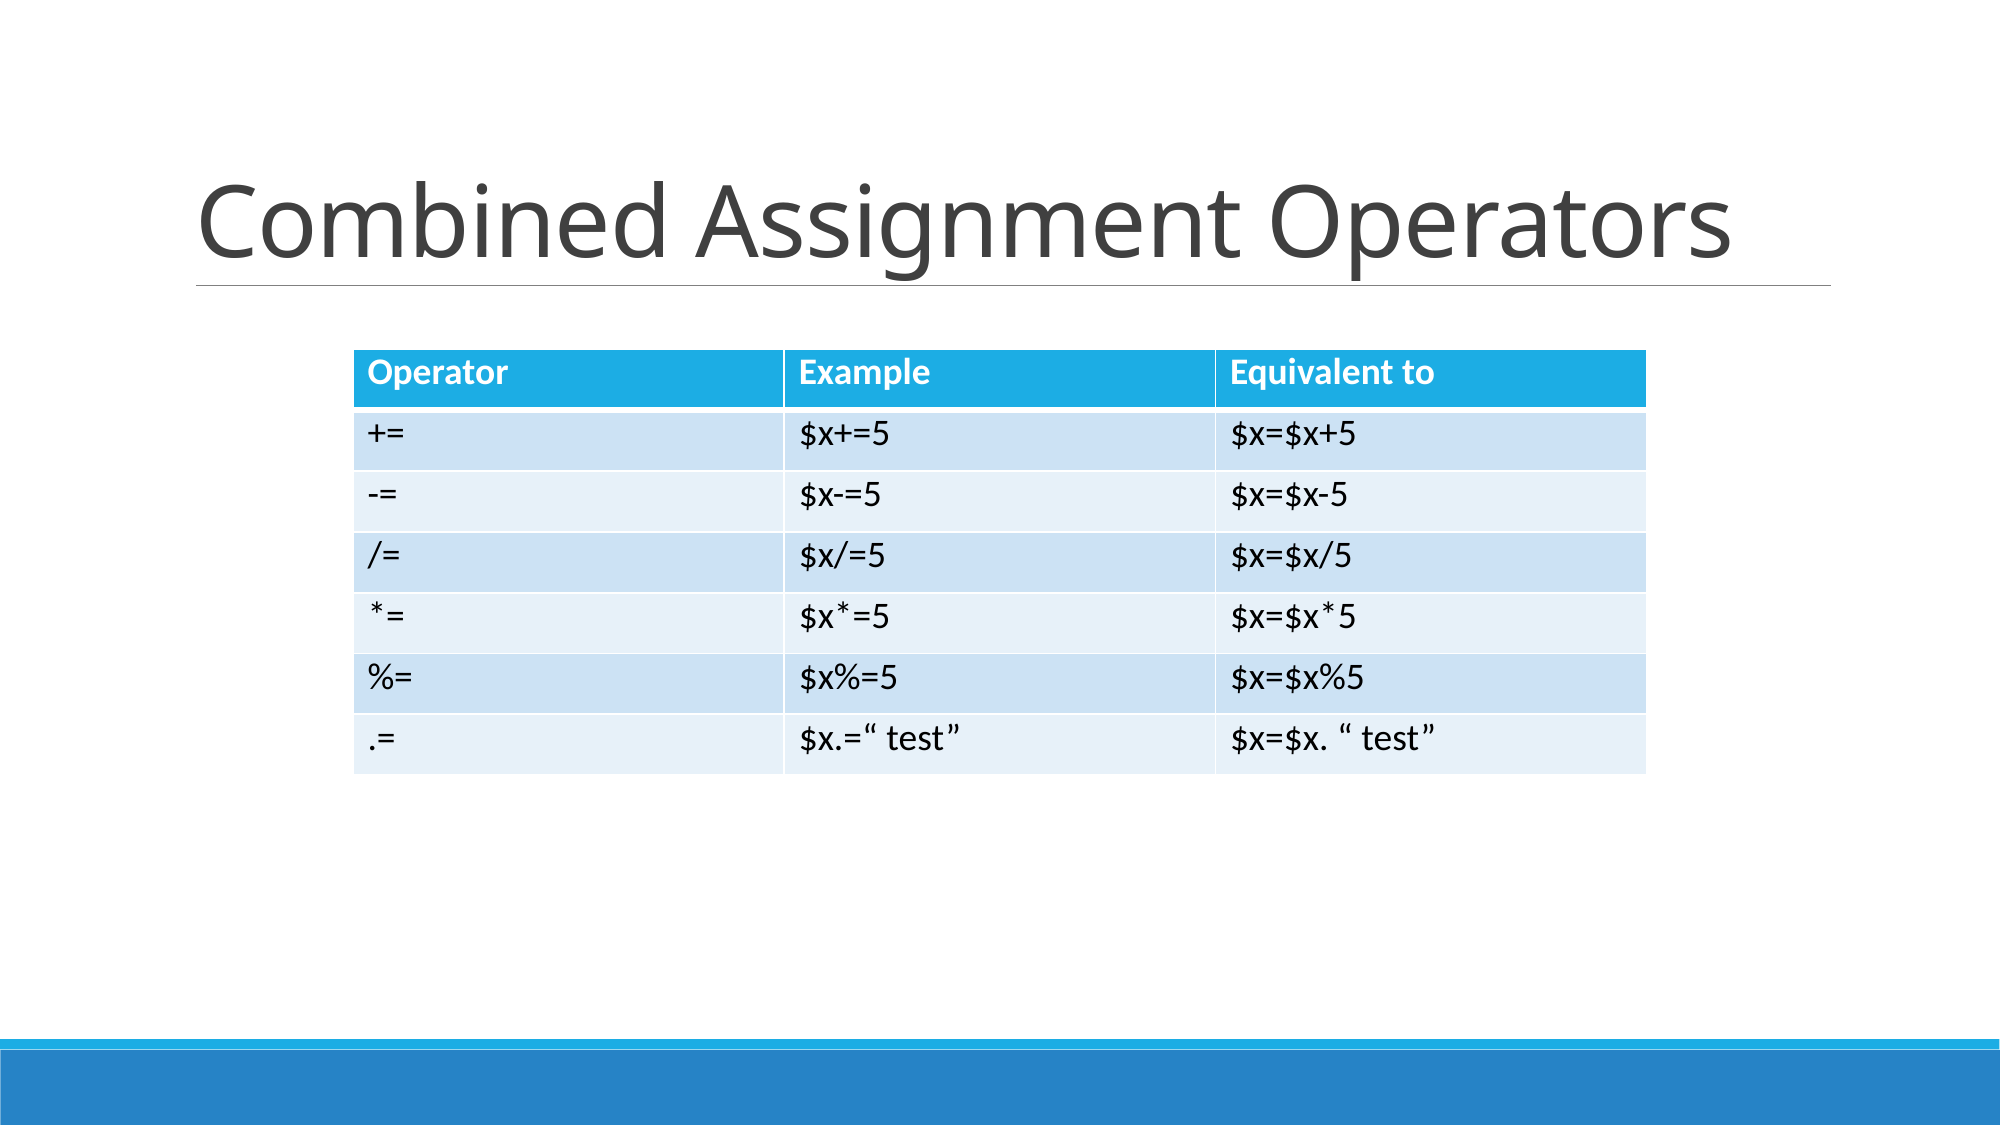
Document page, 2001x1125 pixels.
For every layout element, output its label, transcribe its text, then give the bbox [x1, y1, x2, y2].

table_cell $x=$x*5 [1216, 594, 1646, 653]
table_cell .= [354, 715, 783, 774]
table_cell $x/=5 [785, 533, 1215, 592]
table_cell $x=$x+5 [1216, 413, 1646, 470]
table_cell $x=$x. “ test” [1216, 715, 1646, 774]
table_cell -= [354, 472, 783, 531]
table_cell $x.=“ test” [785, 715, 1215, 774]
table_cell $x=$x%5 [1216, 654, 1646, 713]
table_cell $x*=5 [785, 594, 1215, 653]
title Combined Assignment Operators [180, 47, 1830, 285]
table_cell $x-=5 [785, 472, 1215, 531]
table_cell /= [354, 533, 783, 592]
table_cell $x+=5 [785, 413, 1215, 470]
table_cell += [354, 413, 783, 470]
table_cell $x=$x/5 [1216, 533, 1646, 592]
table_cell $x%=5 [785, 654, 1215, 713]
table_cell *= [354, 594, 783, 653]
table_header Example [785, 350, 1215, 407]
table_header Operator [354, 350, 783, 407]
table_header Equivalent to [1216, 350, 1646, 407]
table_cell %= [354, 654, 783, 713]
table_cell $x=$x-5 [1216, 472, 1646, 531]
